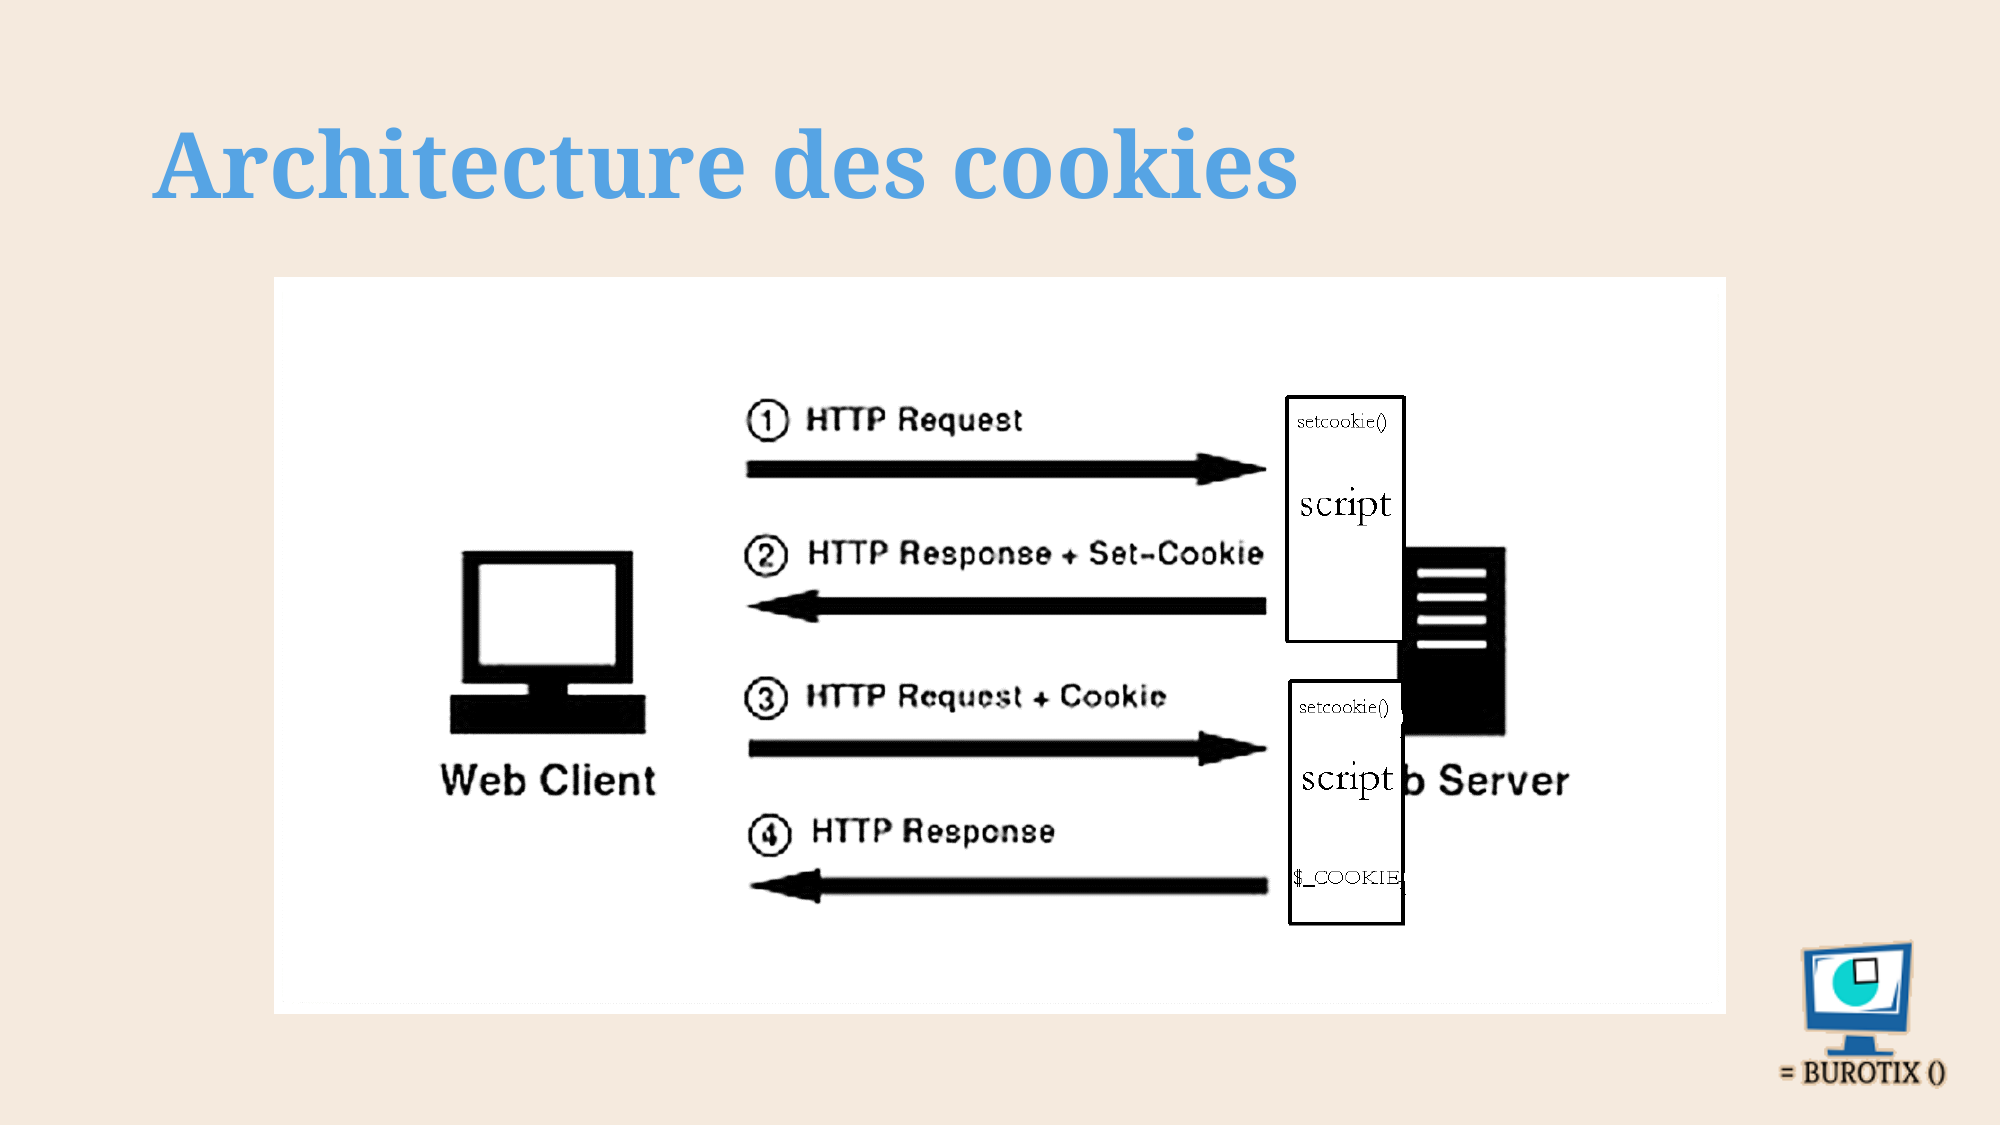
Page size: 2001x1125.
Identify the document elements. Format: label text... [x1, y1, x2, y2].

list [274, 276, 1726, 1014]
title Architecture des cookies [137, 59, 1863, 278]
picture [1776, 938, 1949, 1089]
